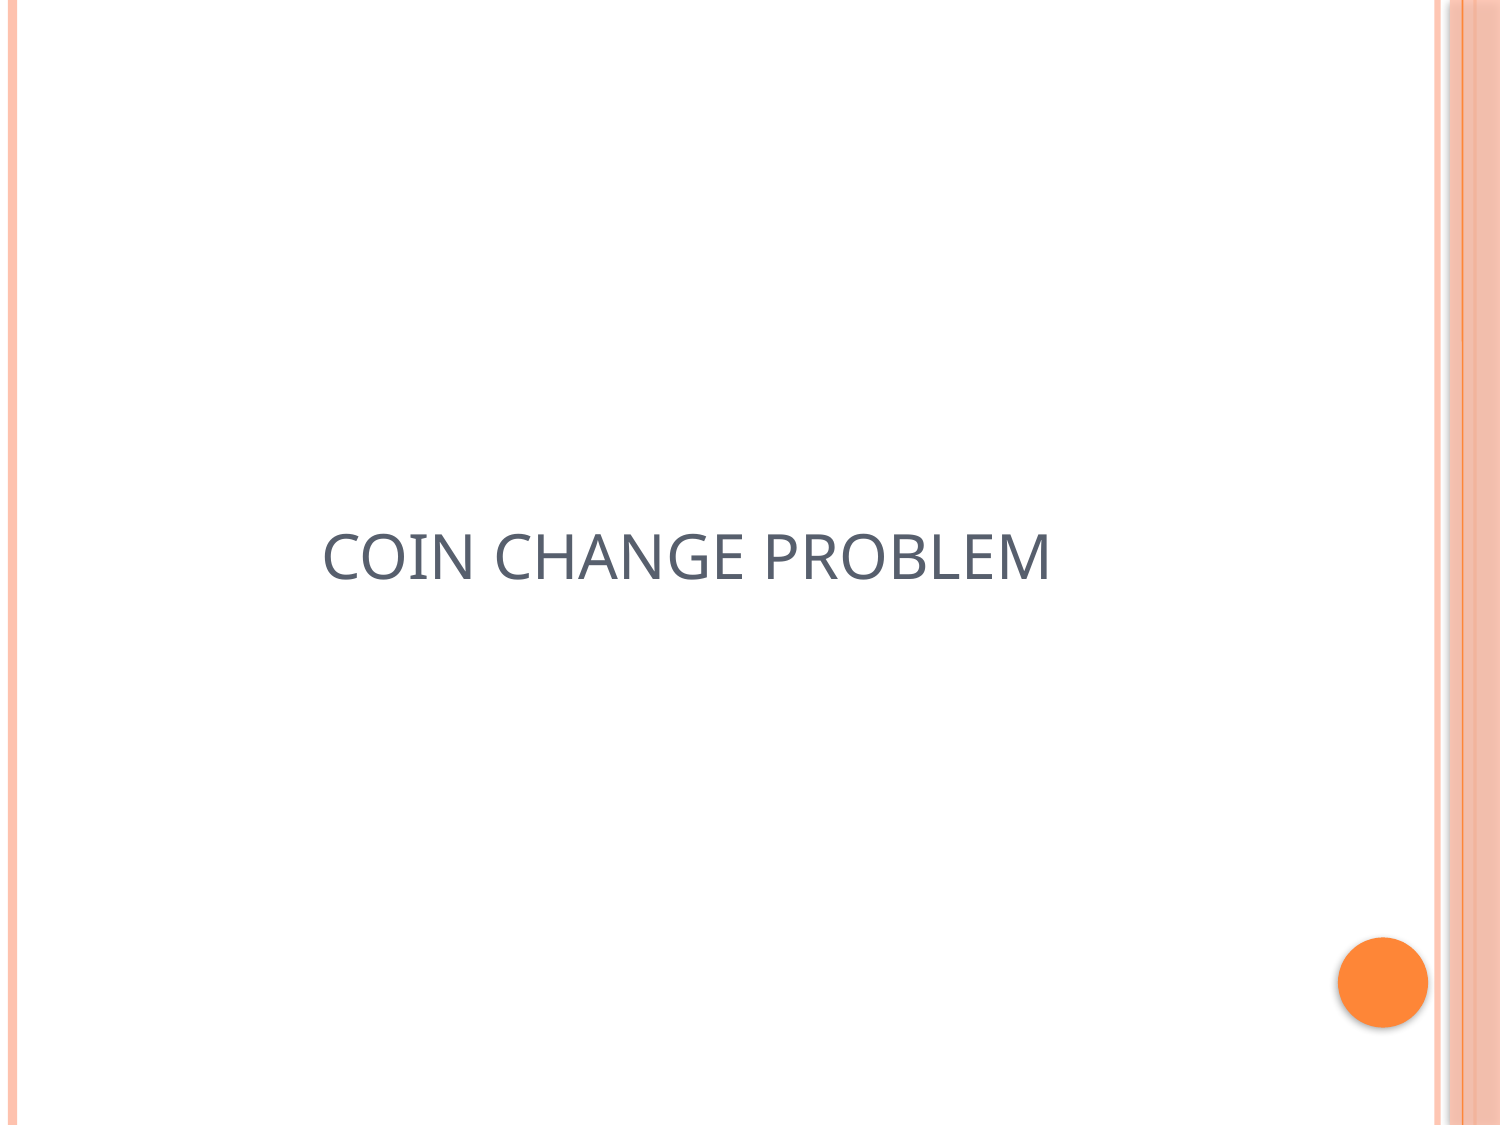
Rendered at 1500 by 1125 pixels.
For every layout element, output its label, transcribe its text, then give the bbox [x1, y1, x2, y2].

title Coin Change Problem [75, 412, 1300, 600]
